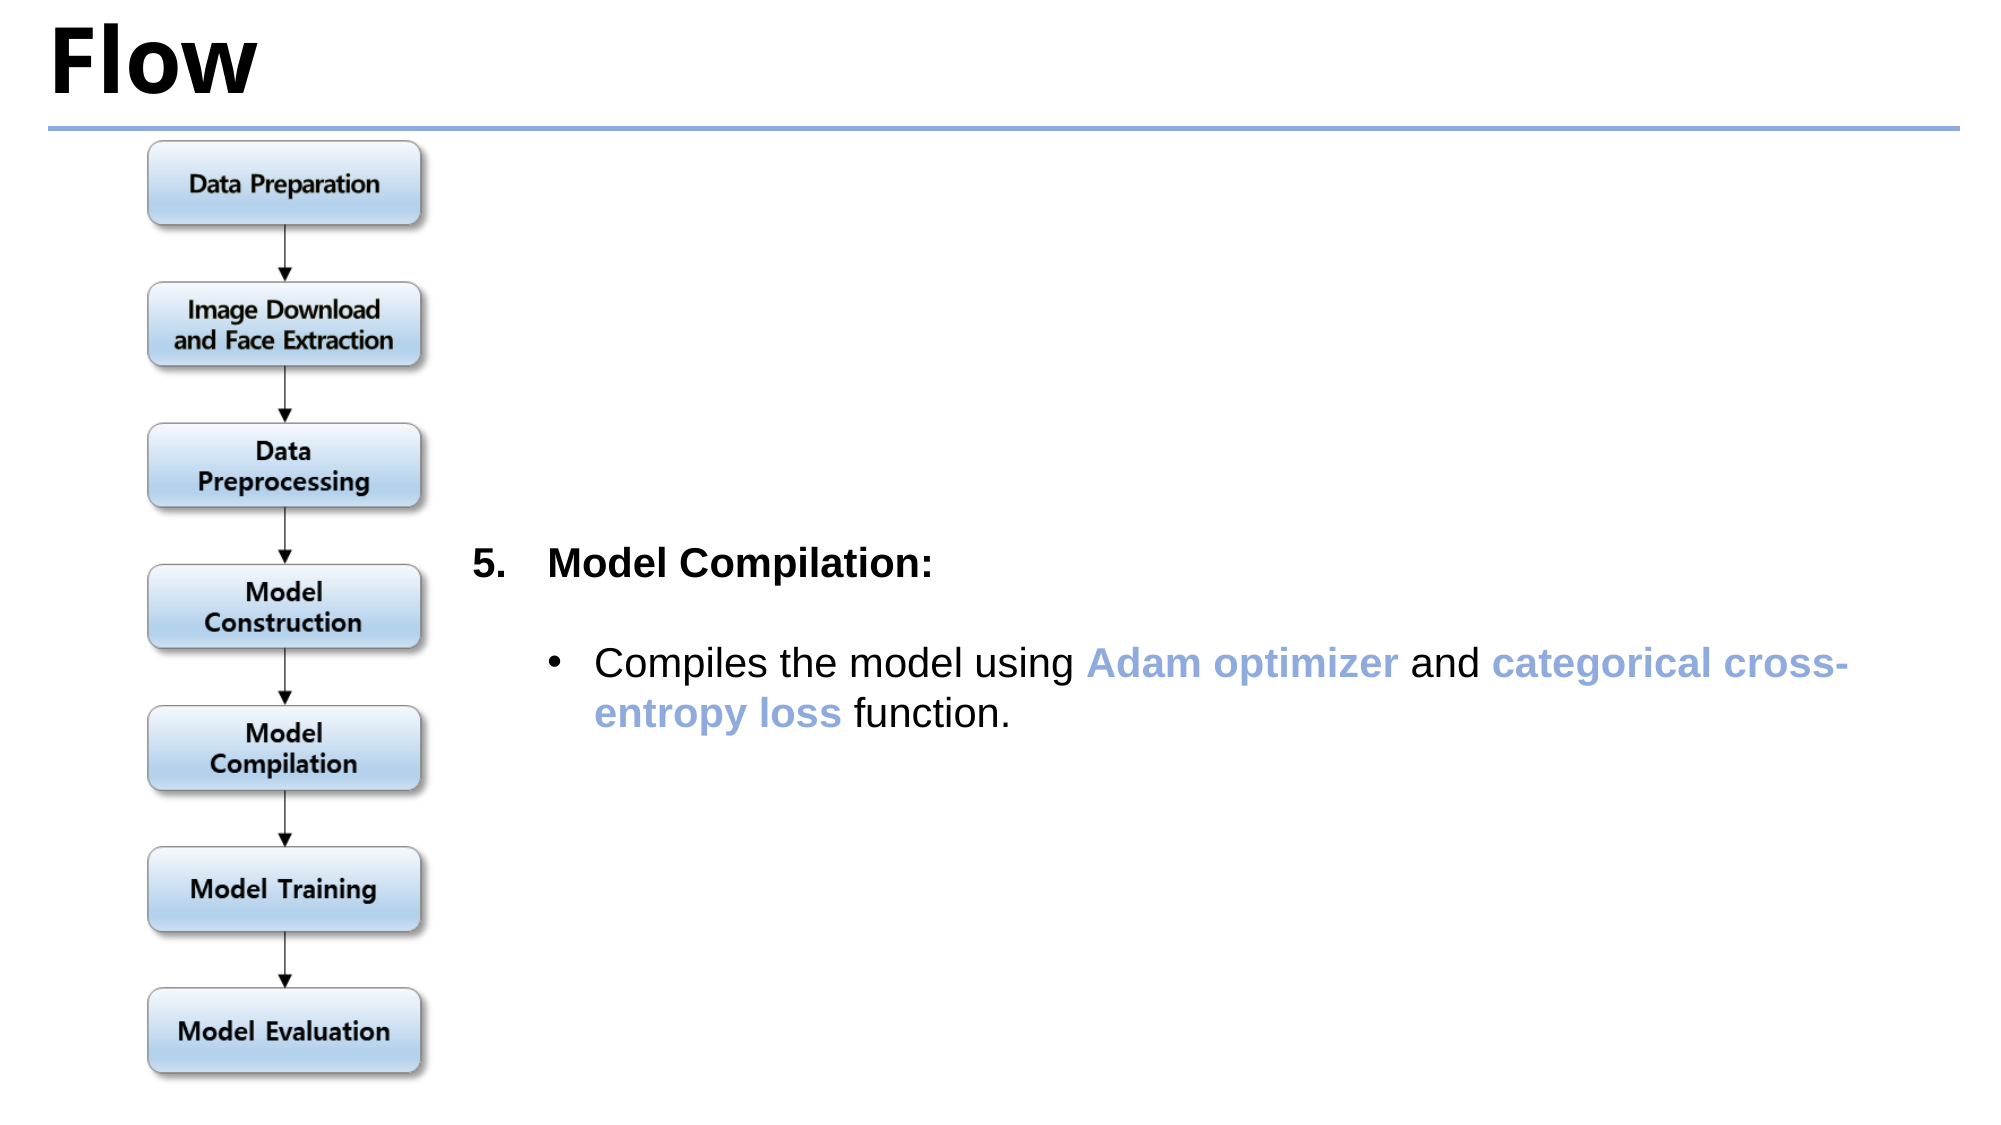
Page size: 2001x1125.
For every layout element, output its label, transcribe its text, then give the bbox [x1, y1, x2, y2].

text_box Model Compilation: Compiles the model using Adam optimizer and categorical cross-entropy loss function. [457, 478, 1982, 744]
title Flow [32, 0, 1758, 174]
picture [142, 136, 436, 1088]
